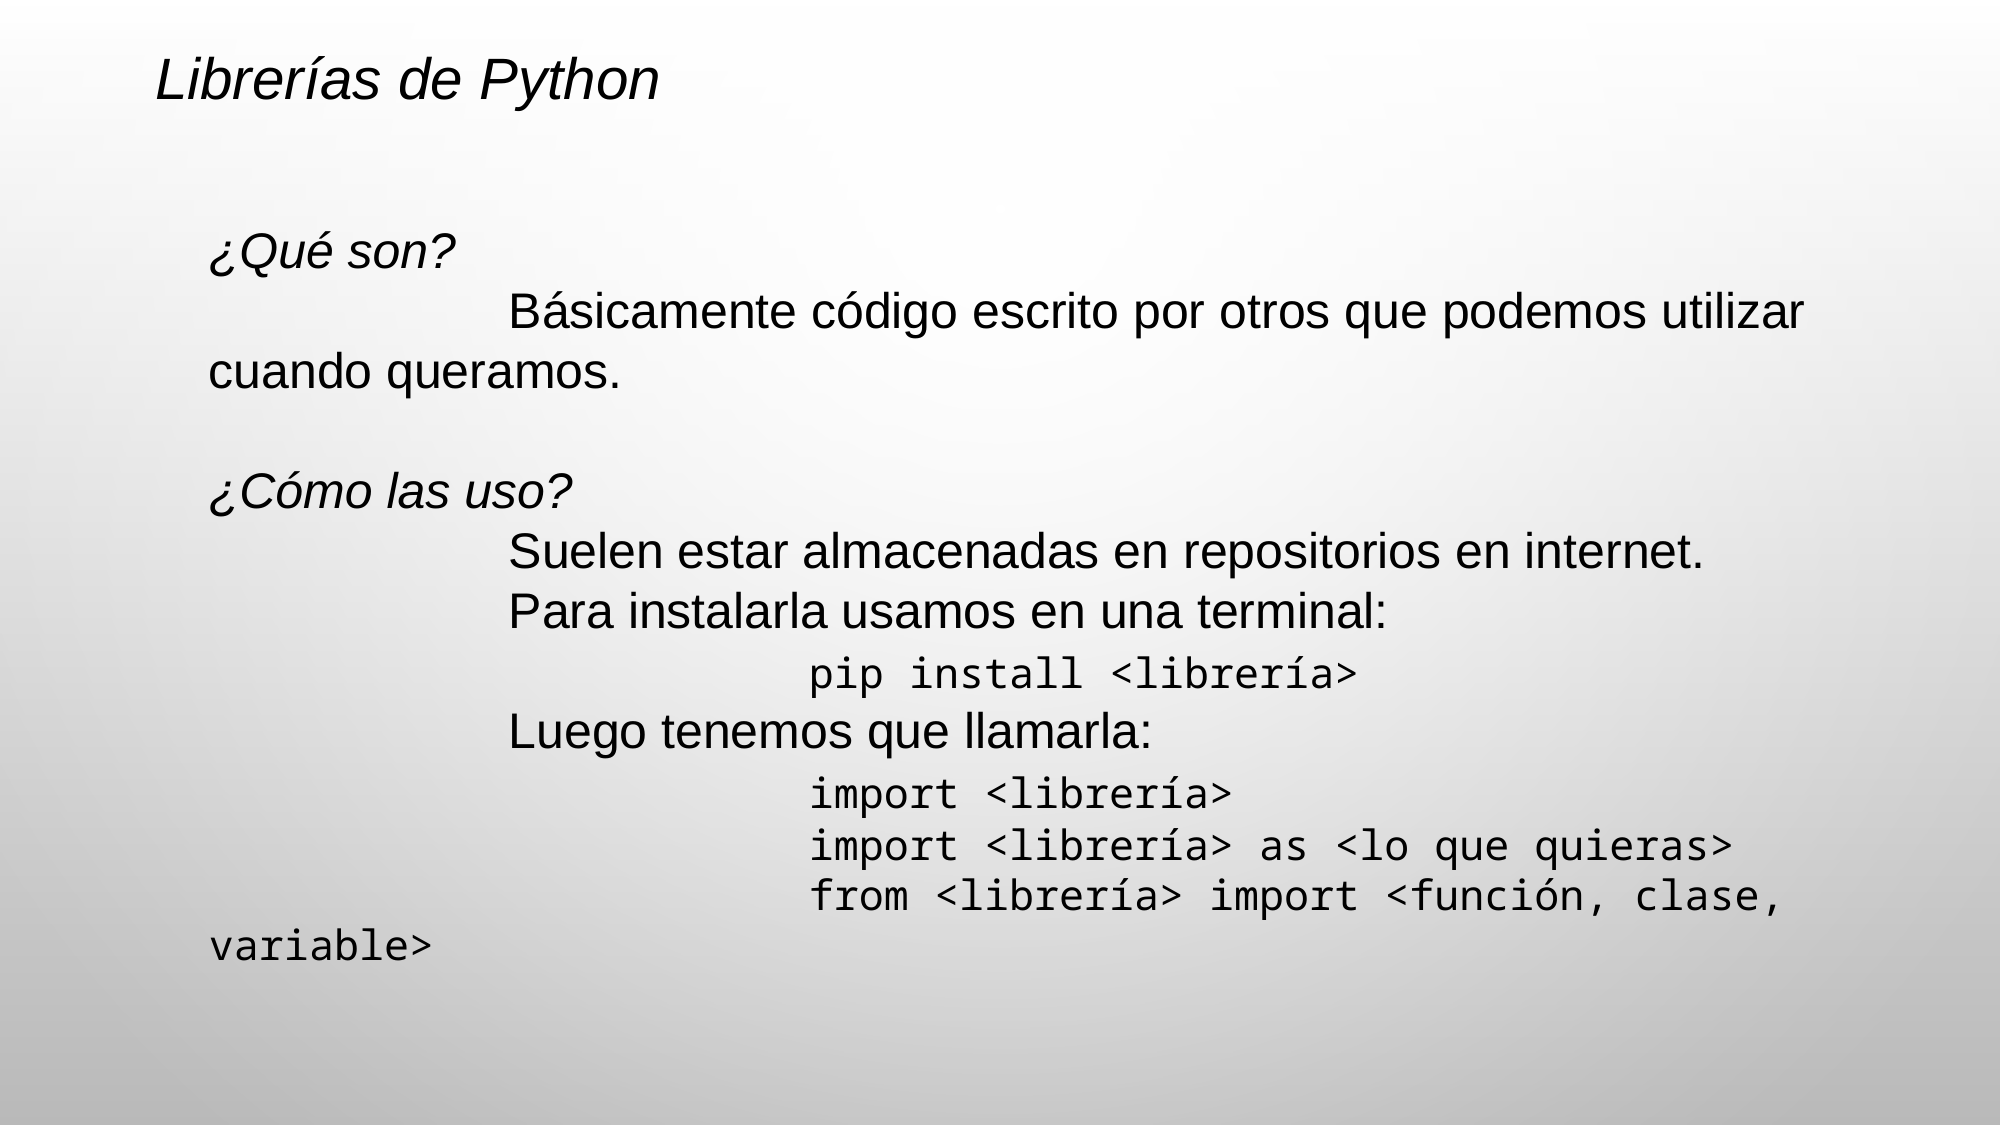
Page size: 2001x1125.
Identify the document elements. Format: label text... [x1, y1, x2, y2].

picture [0, 0, 2000, 1125]
text_box Librerías de Python [140, 33, 1973, 119]
text_box ¿Qué son? Básicamente código escrito por otros que podemos utilizar cuando queramos. ¿Cómo las uso? Suelen estar almacenadas en repositorios en internet. Para instalarla usamos en una terminal: pip install <librería> Luego tenemos que llamarla: import <librería> import <librería> as <lo que quieras> from <librería> import <función, clase, variable> [194, 216, 1919, 971]
